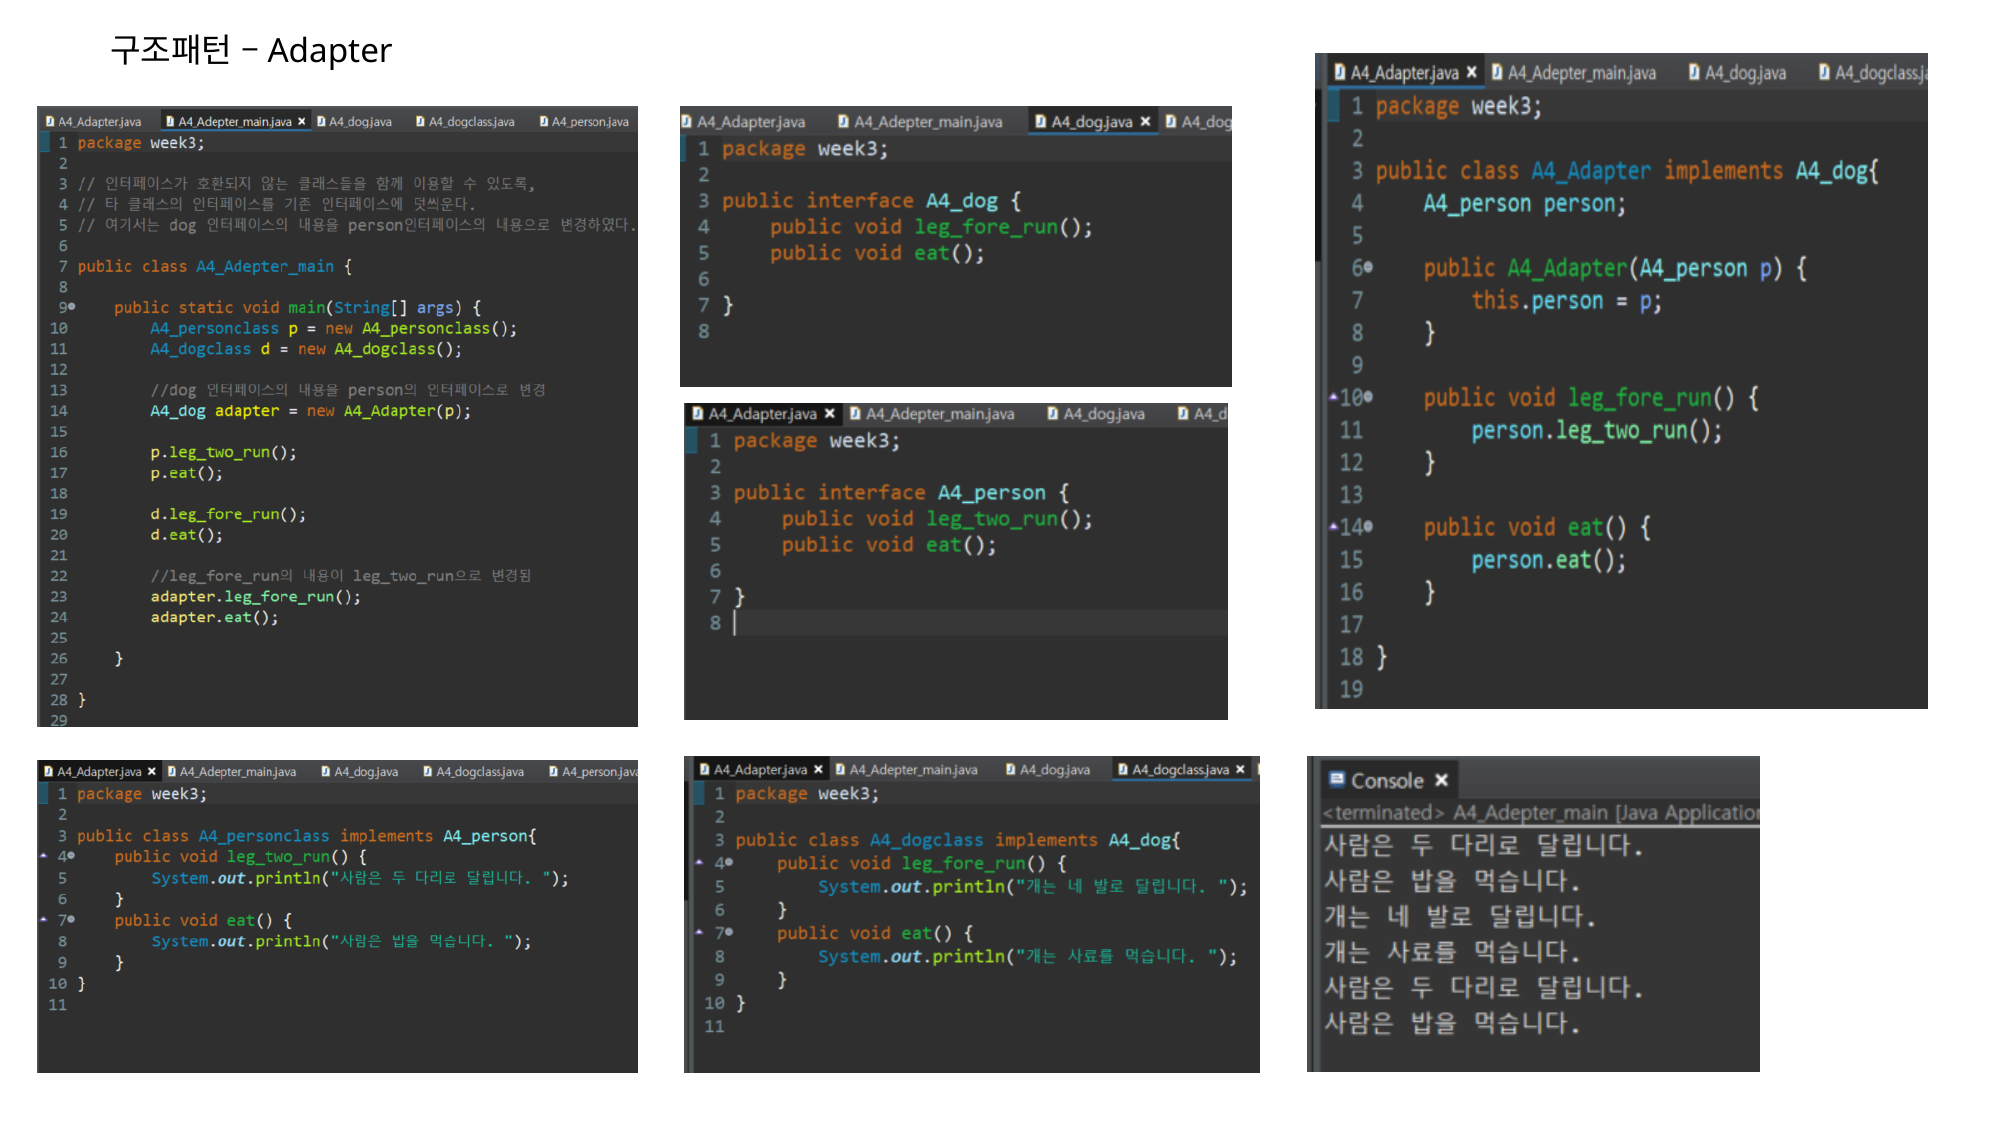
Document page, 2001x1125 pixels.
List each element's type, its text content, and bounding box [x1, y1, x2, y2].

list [1315, 53, 1928, 709]
picture [1307, 756, 1760, 1072]
picture [37, 106, 638, 728]
title 구조패턴 –Adapter [12, 25, 491, 79]
picture [680, 106, 1232, 387]
picture [684, 756, 1260, 1073]
picture [37, 760, 638, 1073]
picture [684, 403, 1228, 720]
